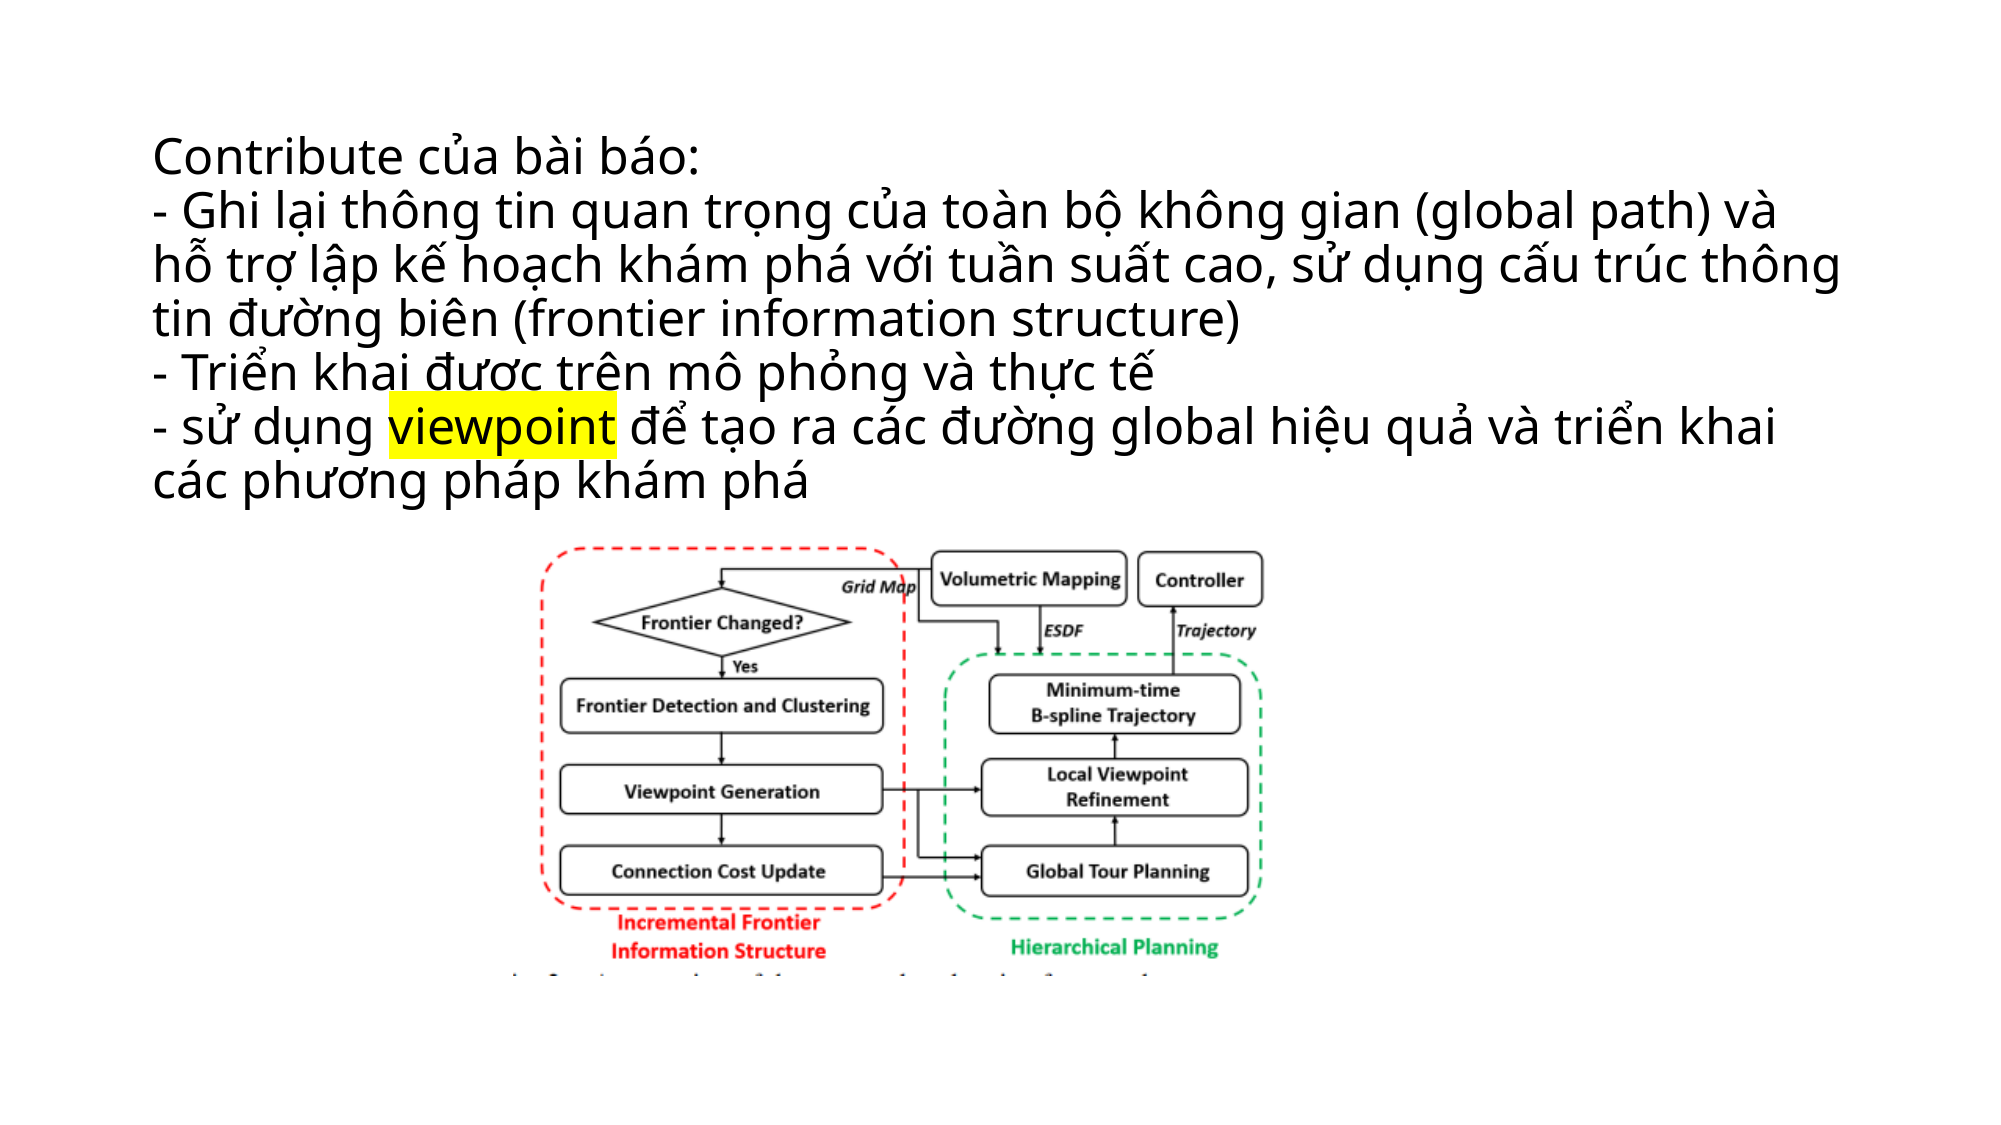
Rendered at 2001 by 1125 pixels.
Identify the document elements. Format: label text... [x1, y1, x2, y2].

title Contribute của bài báo: - Ghi lại thông tin quan trọng của toàn bộ không gian (global path) và hỗ trợ lập kế hoạch khám phá với tuần suất cao, sử dụng cấu trúc thông tin đường biên (frontier information structure) - Triển khai được trên mô phỏng và thực tế - sử dụng viewpoint để tạo ra các đường global hiệu quả và triển khai các phương pháp khám phá [137, 23, 1863, 677]
picture [513, 512, 1291, 976]
